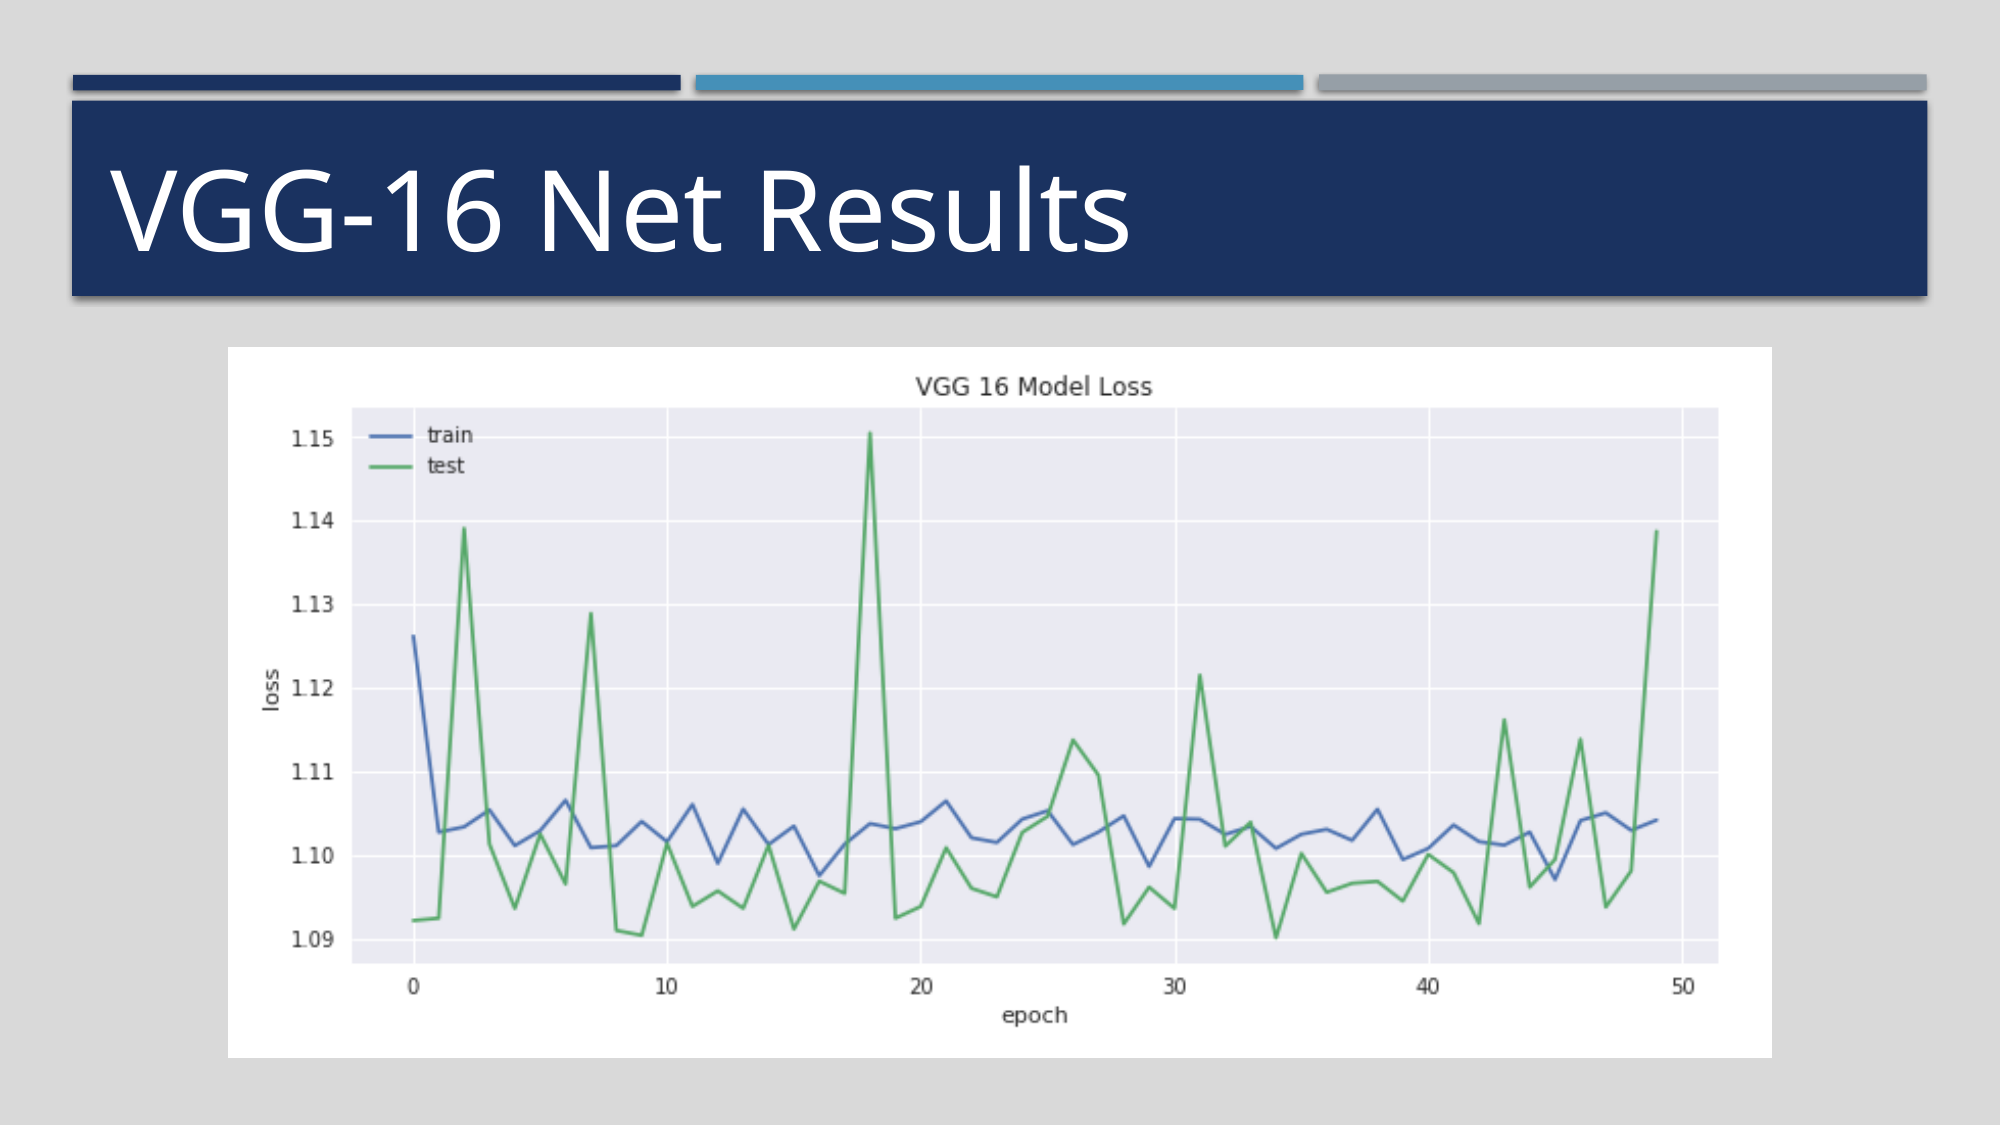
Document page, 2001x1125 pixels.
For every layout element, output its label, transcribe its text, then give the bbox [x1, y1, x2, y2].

title VGG-16 Net Results [95, 115, 1905, 282]
picture [227, 346, 1772, 1059]
